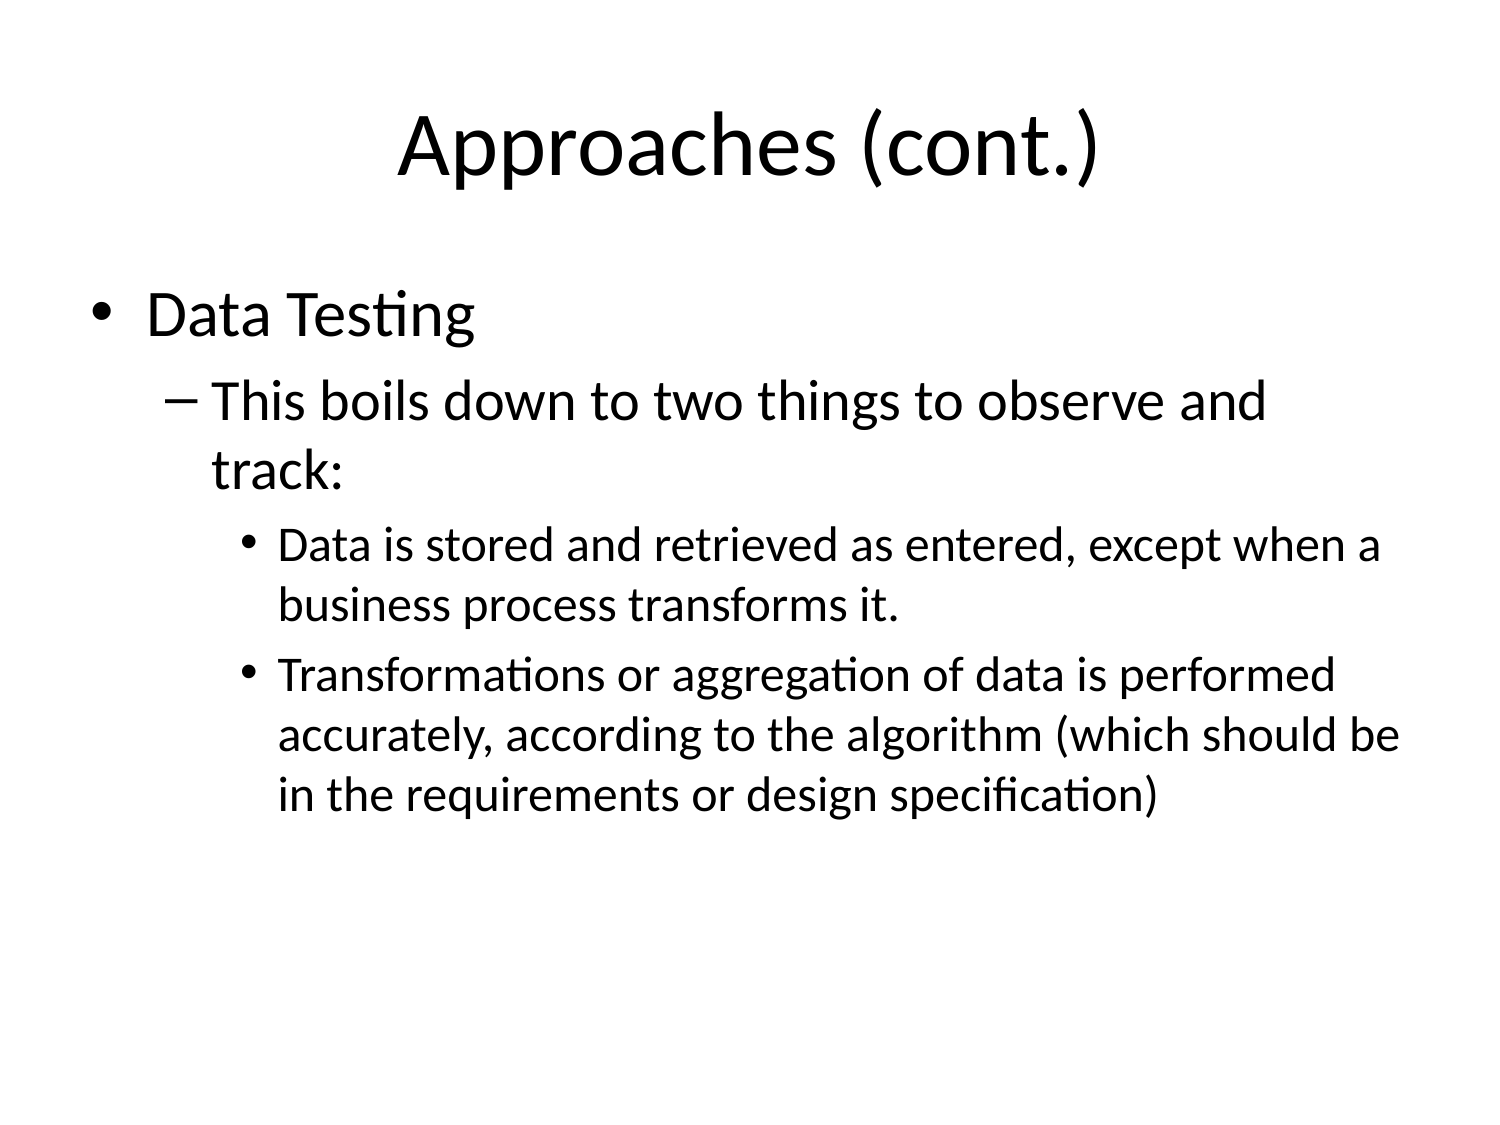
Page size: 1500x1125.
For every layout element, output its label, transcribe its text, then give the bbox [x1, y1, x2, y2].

list Data Testing This boils down to two things to observe and track: Data is stored and retrieved as entered, except when a business process transforms it. Transformations or aggregation of data is performed accurately, according to the algorithm (which should be in the requirements or design specification) [75, 262, 1425, 1005]
title Approaches (cont.) [75, 45, 1425, 233]
